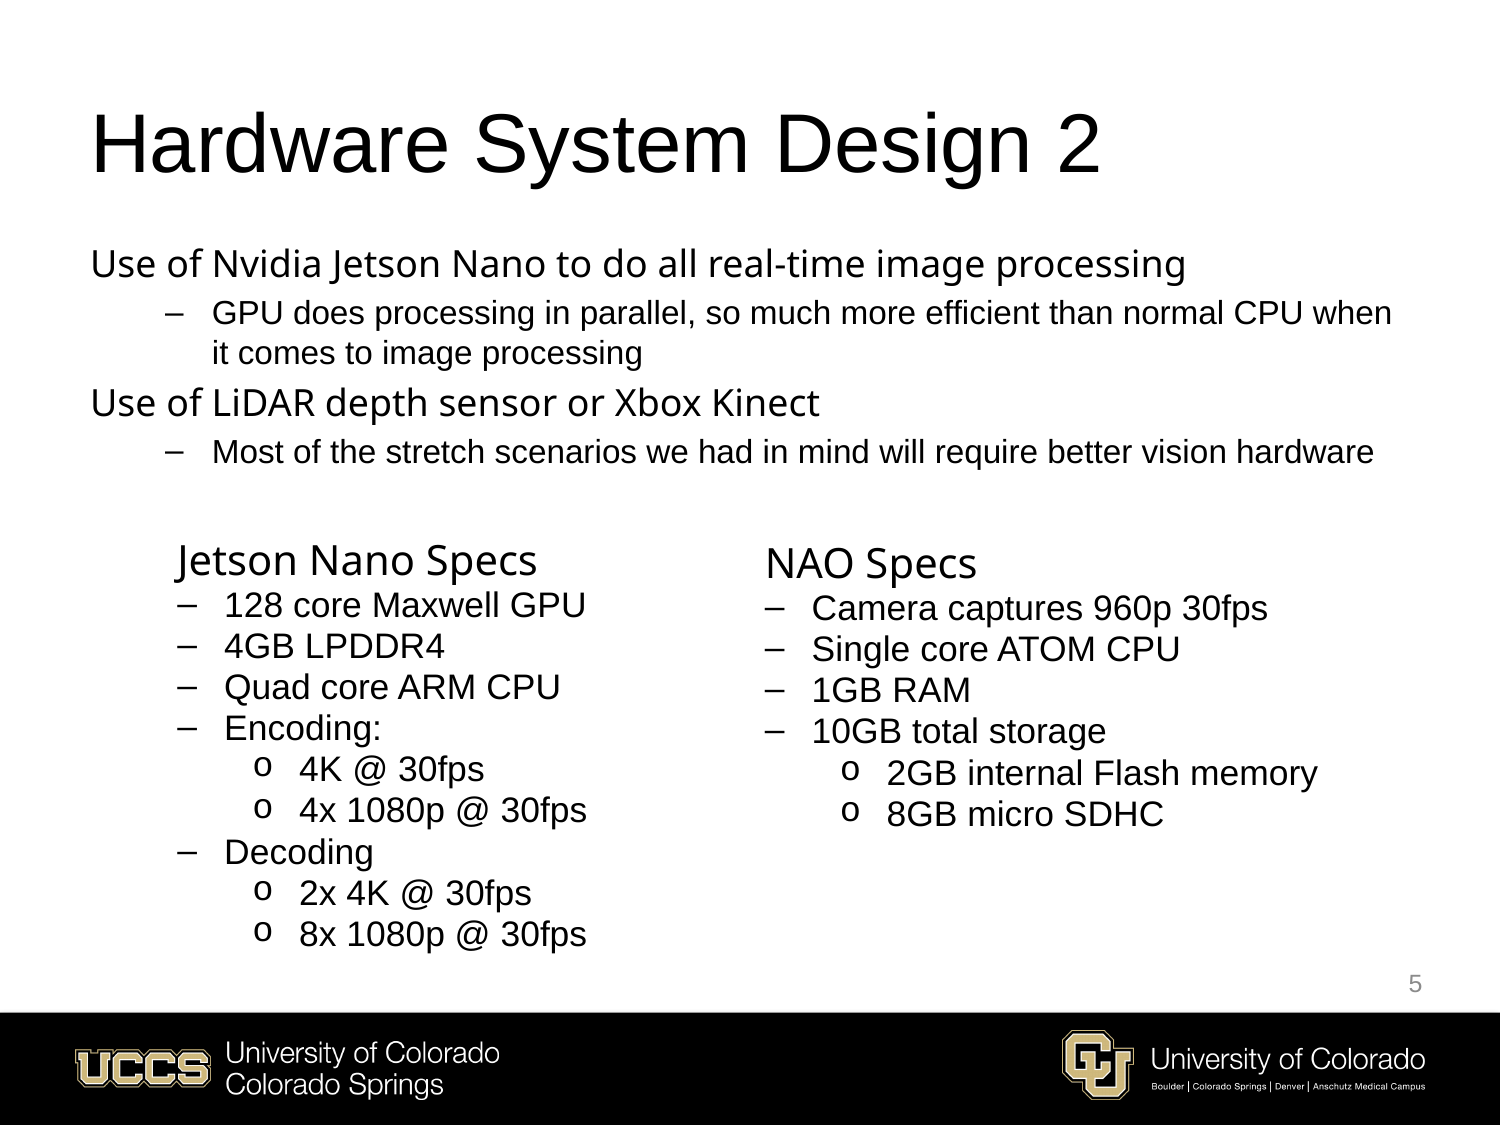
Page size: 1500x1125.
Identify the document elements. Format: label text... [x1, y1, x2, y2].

picture [75, 1041, 499, 1100]
text_box Jetson Nano Specs 128 core Maxwell GPU 4GB LPDDR4 Quad core ARM CPU Encoding: 4K @ 30fps 4x 1080p @ 30fps Decoding 2x 4K @ 30fps 8x 1080p @ 30fps [162, 535, 713, 961]
text_box NAO Specs Camera captures 960p 30fps Single core ATOM CPU 1GB RAM 10GB total storage 2GB internal Flash memory 8GB micro SDHC [749, 539, 1363, 841]
title Hardware System Design 2 [75, 45, 1425, 232]
slide_number 5 [1087, 952, 1438, 1013]
picture [1062, 1030, 1425, 1100]
list Use of Nvidia Jetson Nano to do all real-time image processing GPU does processing in parallel, so much more efficient than normal CPU when it comes to image processing Use of LiDAR depth sensor or Xbox Kinect Most of the stretch scenarios we had in mind will require better vision hardware [75, 232, 1425, 500]
